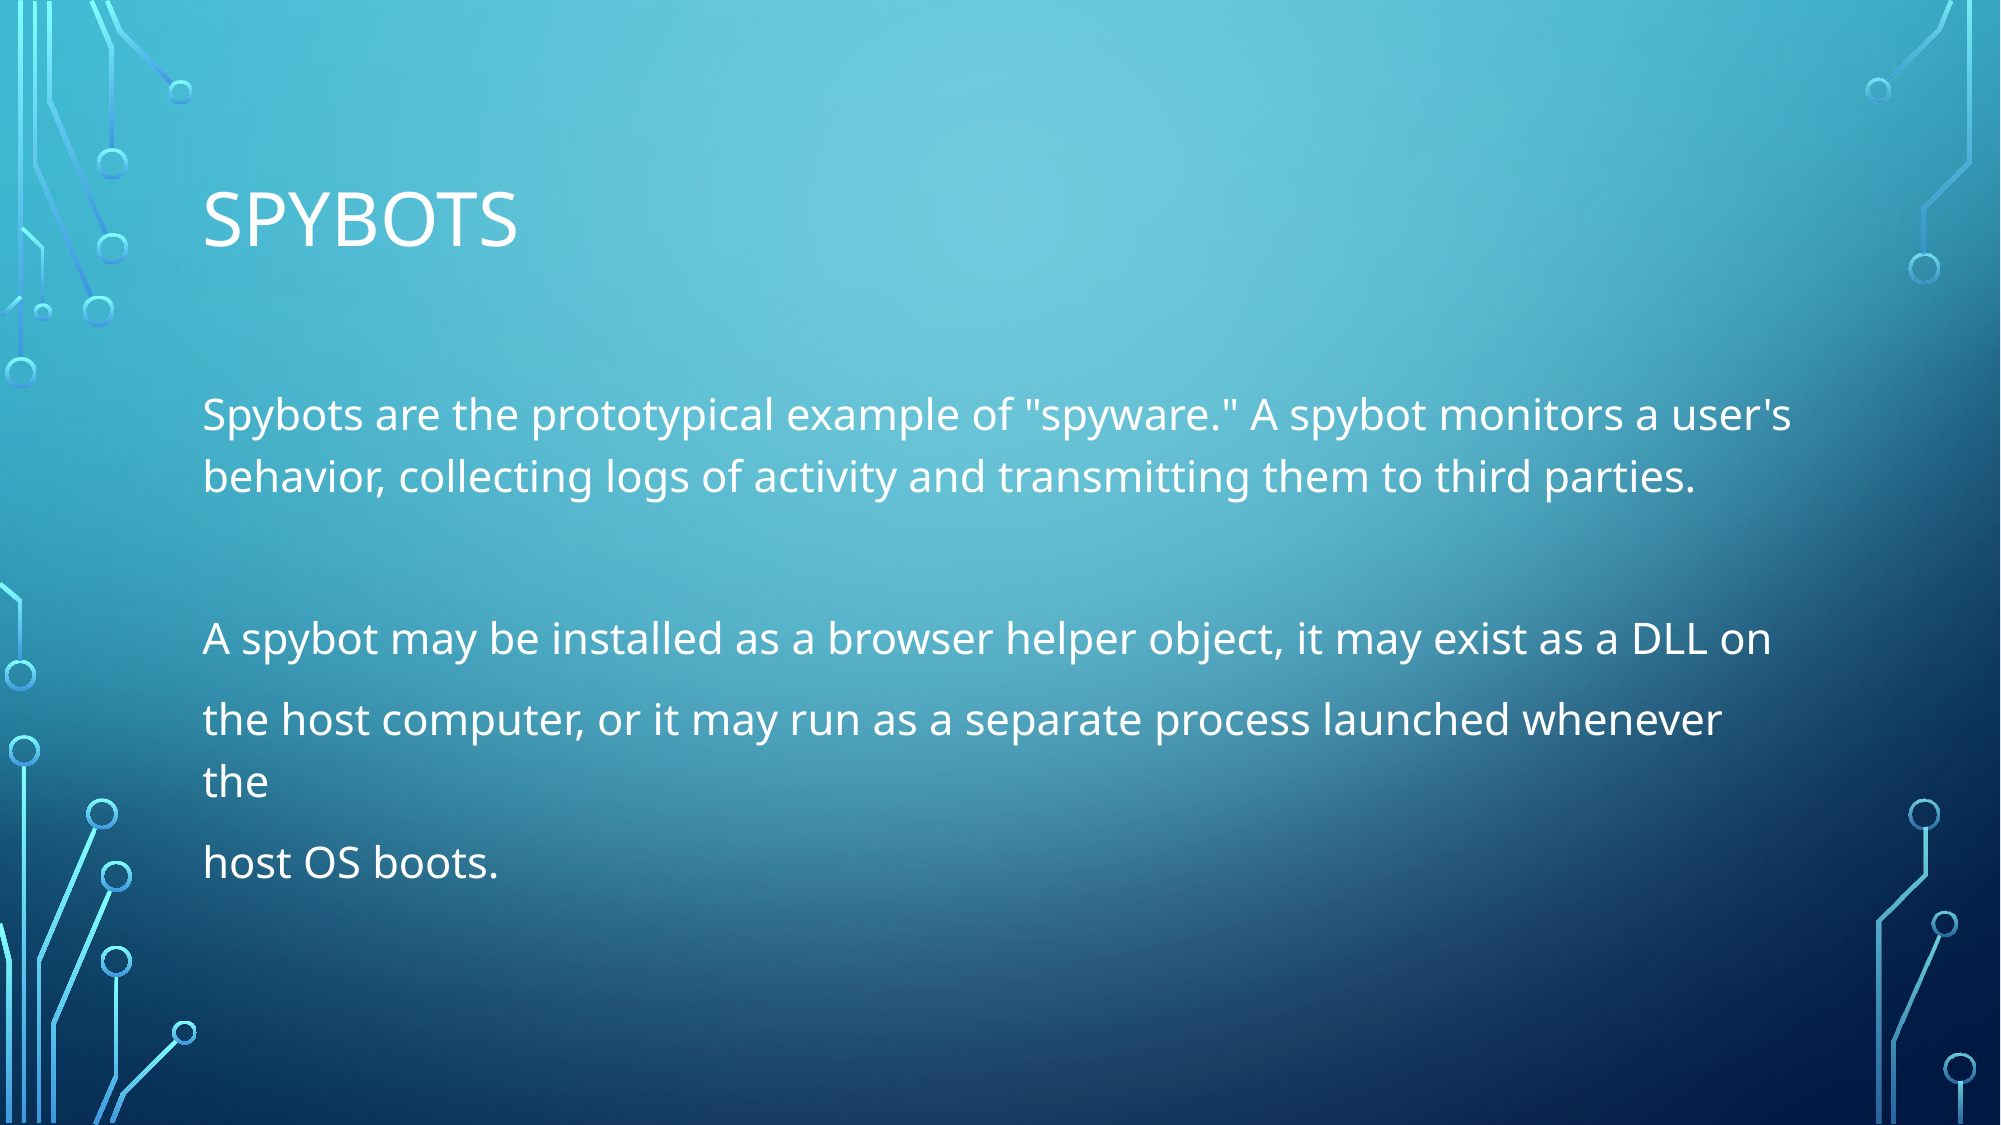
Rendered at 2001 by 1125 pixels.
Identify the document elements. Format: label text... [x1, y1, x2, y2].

title SPYBOTS [187, 101, 1813, 344]
list Spybots are the prototypical example of "spyware." A spybot monitors a user's behavior, collecting logs of activity and transmitting them to third parties. A spybot may be installed as a browser helper object, it may exist as a DLL on the host computer, or it may run as a separate process launched whenever the host OS boots. [187, 369, 1813, 950]
